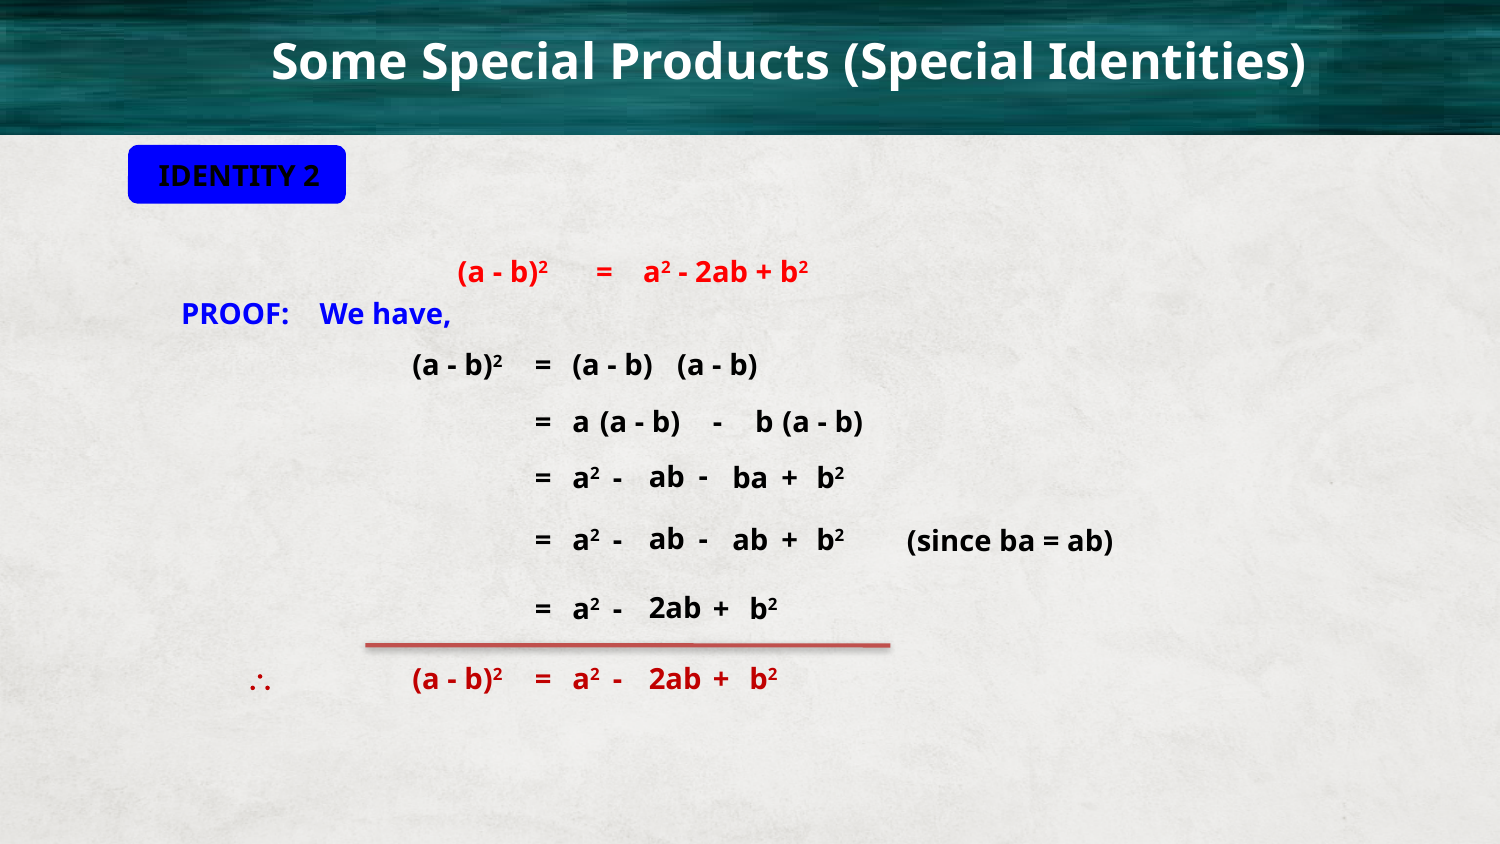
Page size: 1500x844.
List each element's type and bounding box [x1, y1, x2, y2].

text_box [0, 0, 1500, 844]
